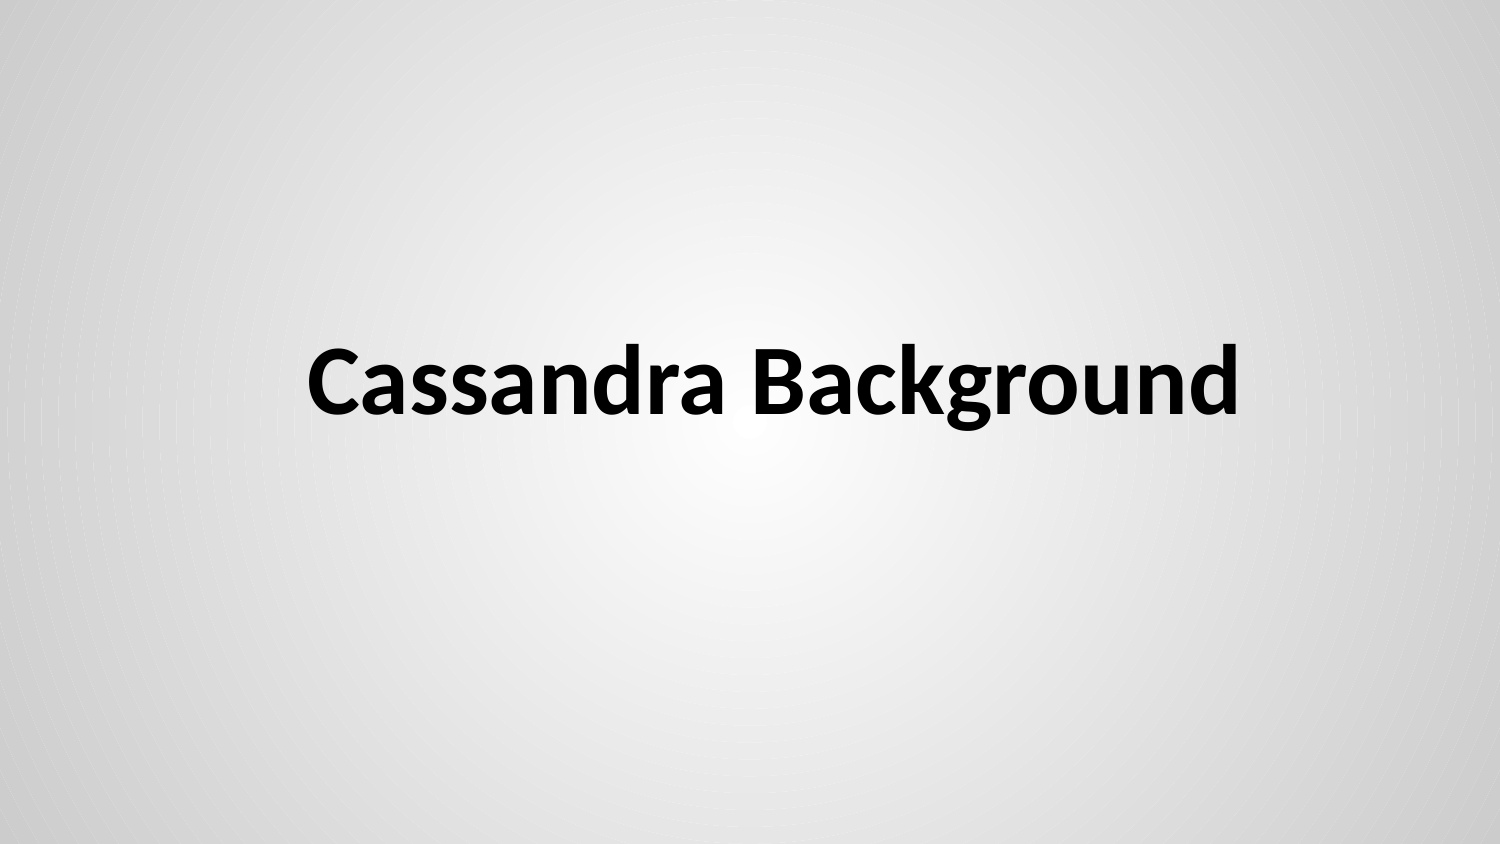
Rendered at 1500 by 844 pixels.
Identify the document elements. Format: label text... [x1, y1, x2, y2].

title Cassandra Background [112, 259, 1388, 450]
